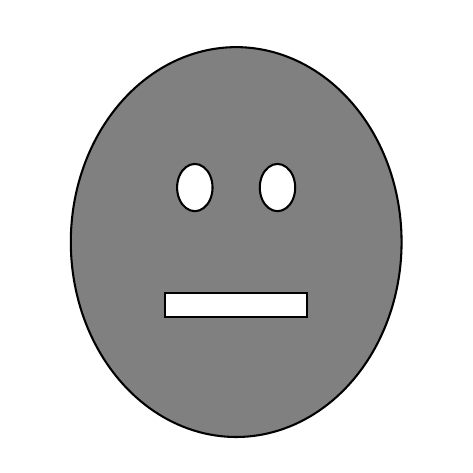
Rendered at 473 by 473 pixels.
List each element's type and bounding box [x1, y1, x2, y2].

text_box [164, 292, 308, 318]
text_box [258, 162, 297, 213]
text_box [176, 162, 214, 213]
text_box [69, 46, 403, 439]
